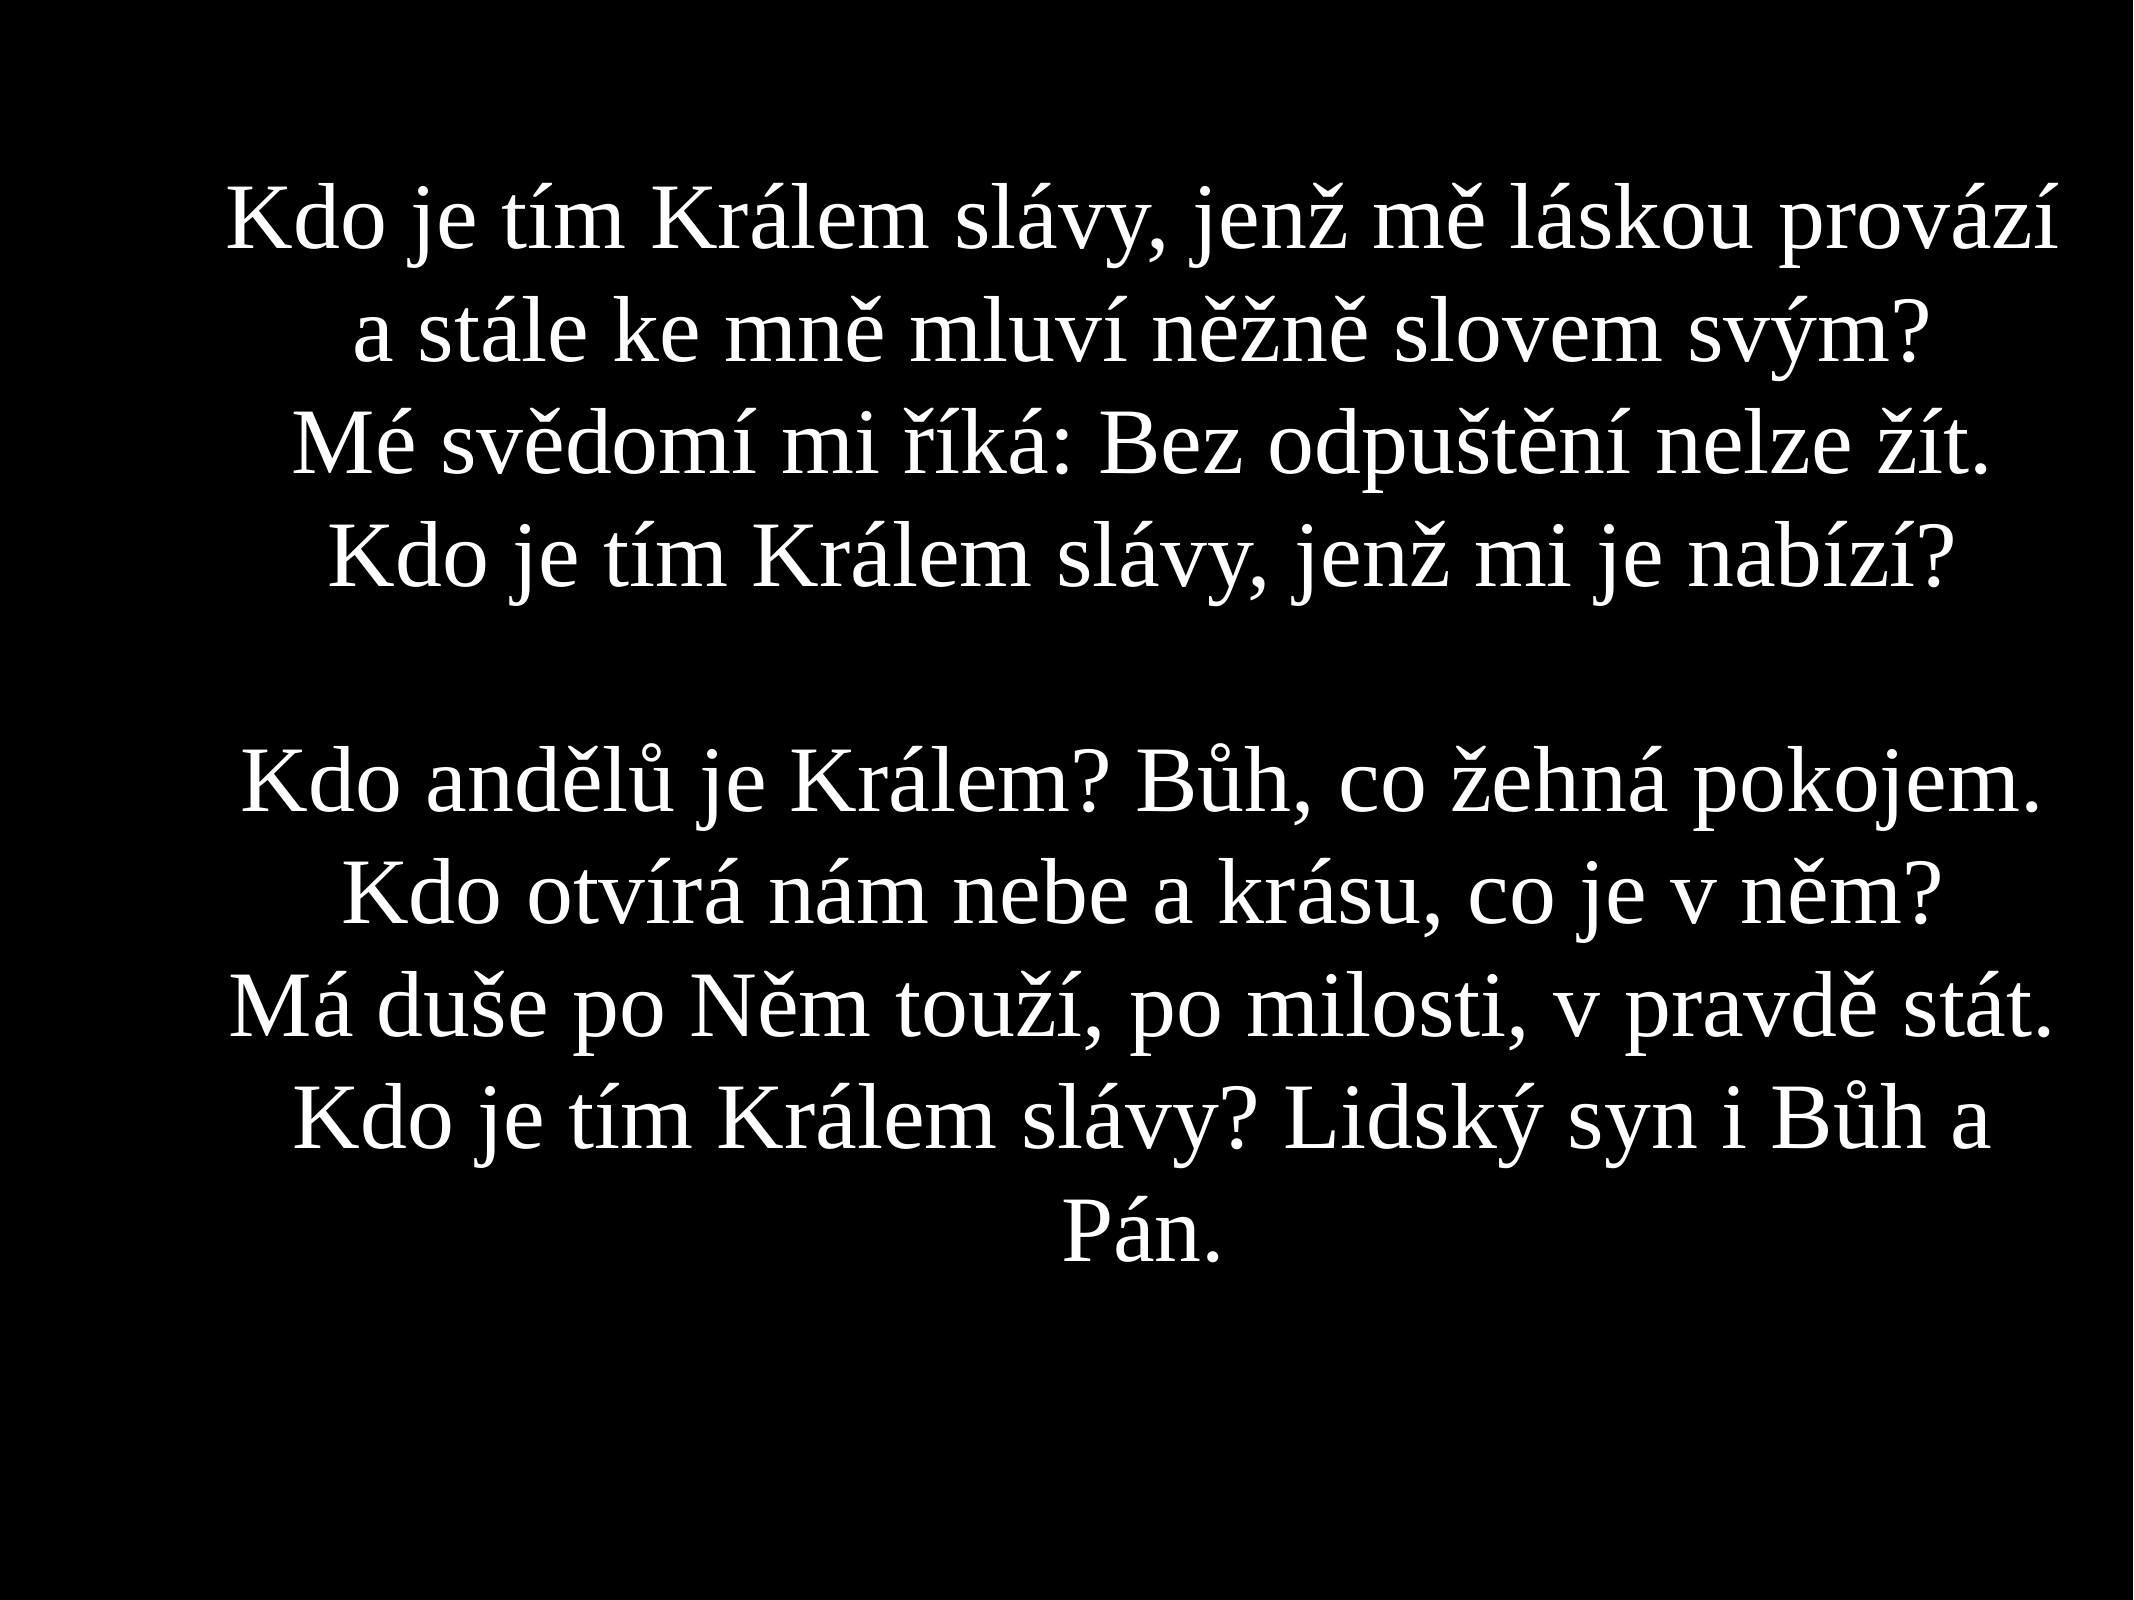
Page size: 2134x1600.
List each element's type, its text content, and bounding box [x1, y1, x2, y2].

text_box Kdo je tím Králem slávy, jenž mě láskou provází a stále ke mně mluví něžně slovem svým? Mé svědomí mi říká: Bez odpuštění nelze žít. Kdo je tím Králem slávy, jenž mi je nabízí? Kdo andělů je Králem? Bůh, co žehná pokojem. Kdo otvírá nám nebe a krásu, co je v něm? Má duše po Něm touží, po milosti, v pravdě stát. Kdo je tím Králem slávy? Lidský syn i Bůh a Pán. [190, 146, 2096, 1288]
